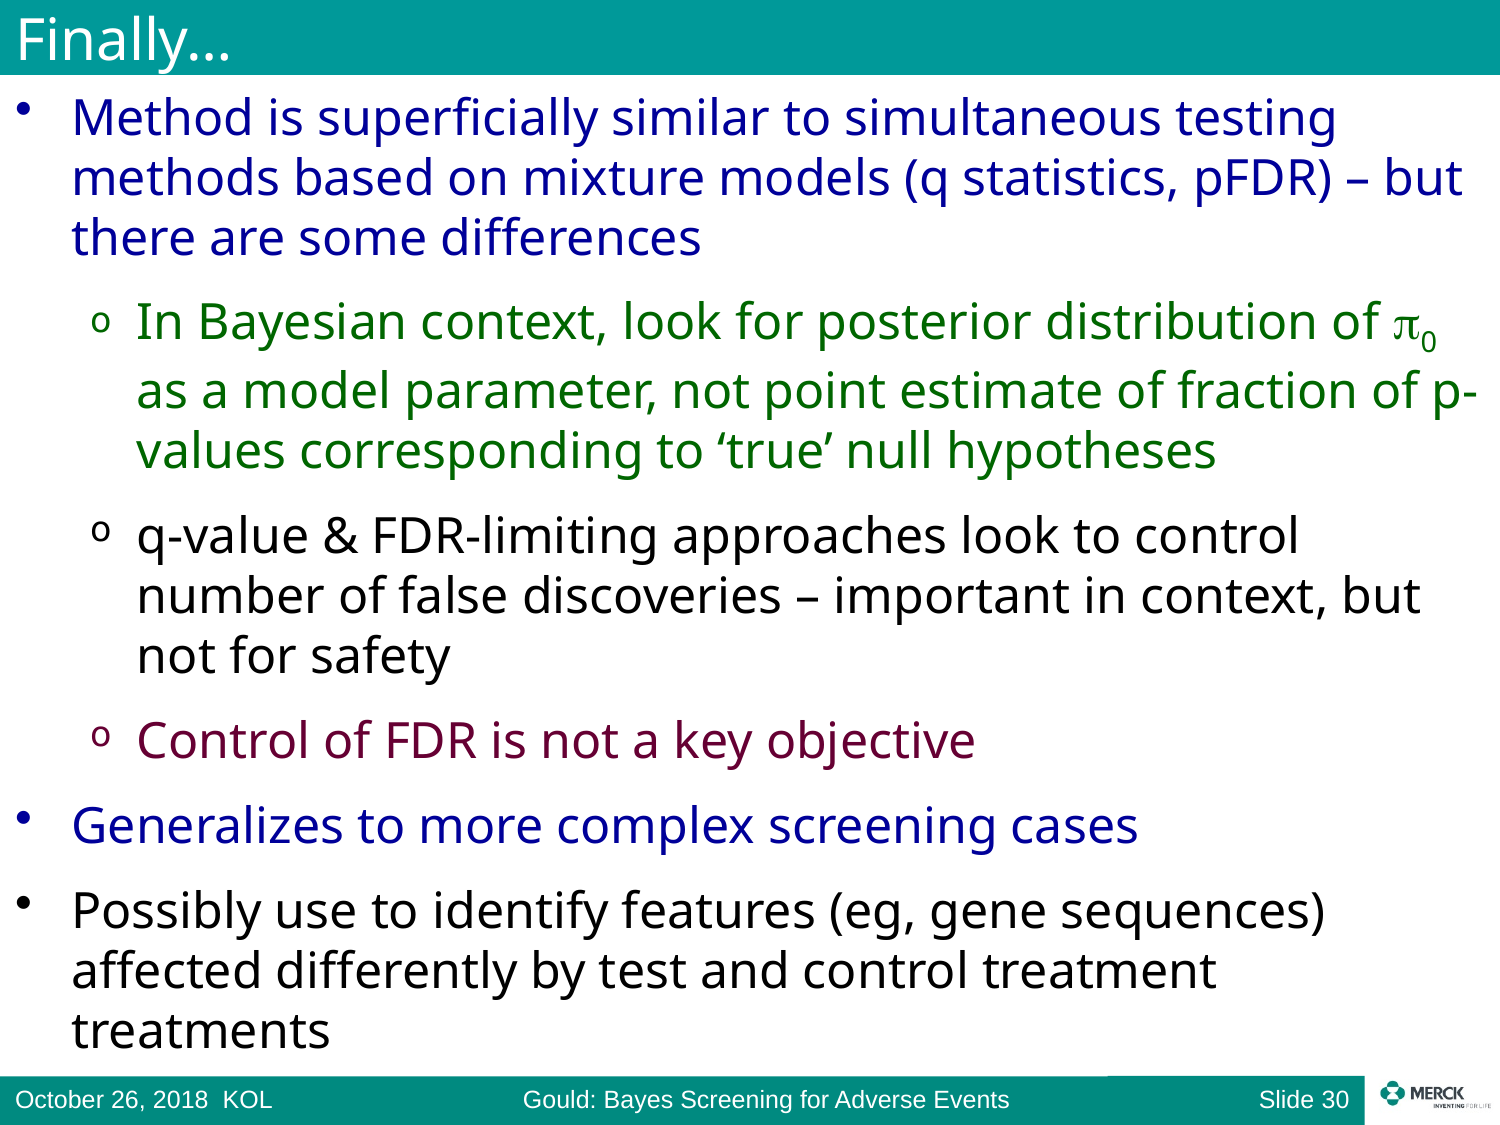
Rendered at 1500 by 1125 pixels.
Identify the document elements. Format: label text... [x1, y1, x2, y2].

list Method is superficially similar to simultaneous testing methods based on mixture models (q statistics, pFDR) – but there are some differences In Bayesian context, look for posterior distribution of 0 as a model parameter, not point estimate of fraction of p-values corresponding to ‘true’ null hypotheses q-value & FDR-limiting approaches look to control number of false discoveries – important in context, but not for safety Control of FDR is not a key objective Generalizes to more complex screening cases Possibly use to identify features (eg, gene sequences) affected differently by test and control treatment treatments [0, 77, 1500, 1072]
title Finally… [0, 0, 1500, 75]
slide_number Slide 29 [1107, 1075, 1365, 1125]
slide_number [0, 1076, 1107, 1125]
picture [1368, 1072, 1500, 1120]
